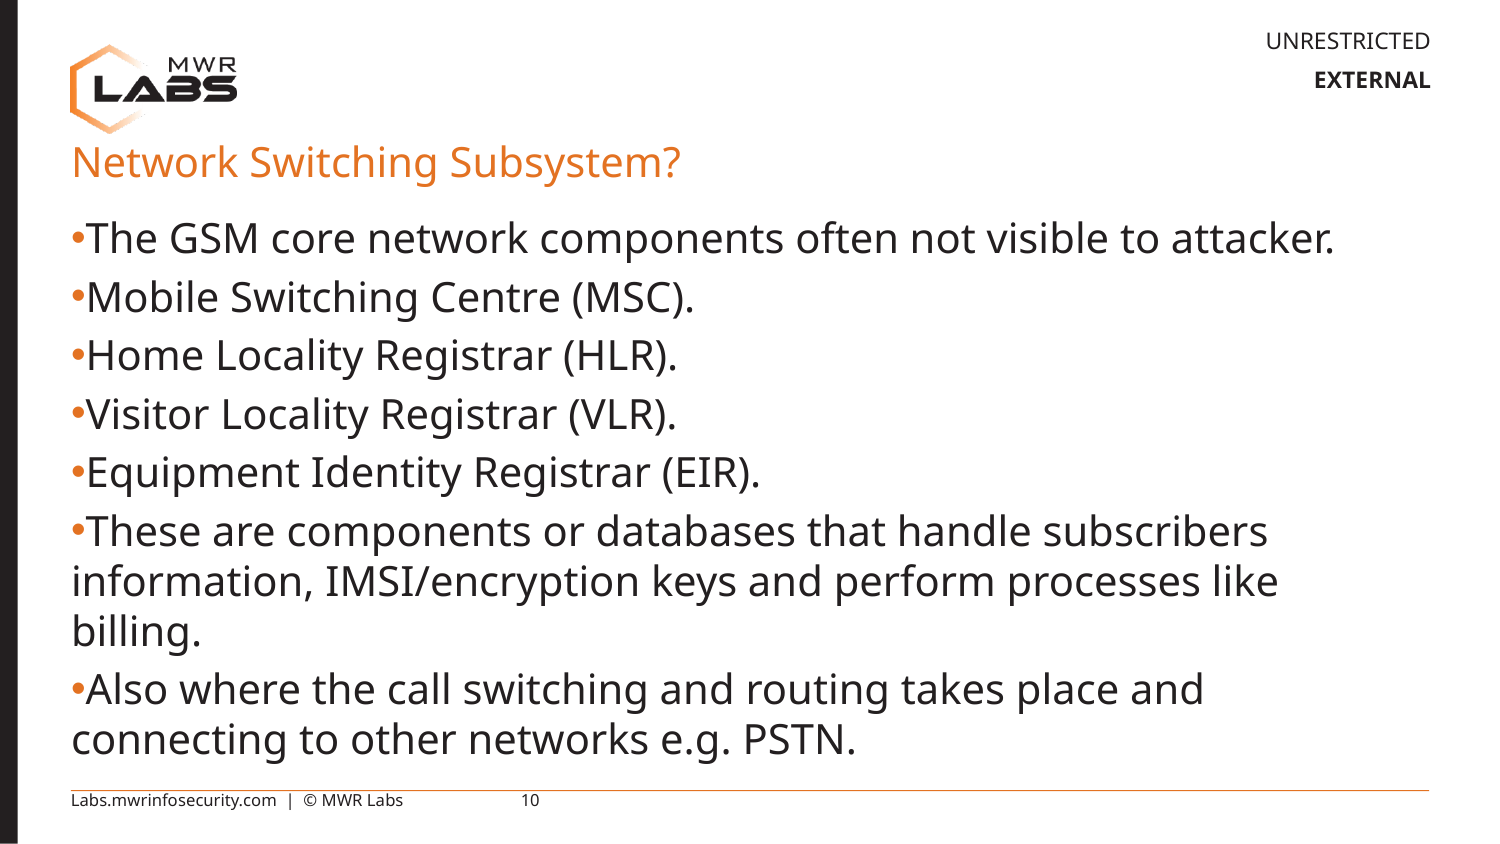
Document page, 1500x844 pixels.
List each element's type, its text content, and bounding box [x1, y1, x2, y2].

picture [70, 44, 237, 133]
title Network Switching Subsystem? [56, 133, 1430, 188]
list The GSM core network components often not visible to attacker. Mobile Switching Centre (MSC). Home Locality Registrar (HLR). Visitor Locality Registrar (VLR). Equipment Identity Registrar (EIR). These are components or databases that handle subscribers information, IMSI/encryption keys and perform processes like billing. Also where the call switching and routing takes place and connecting to other networks e.g. PSTN. [56, 204, 1424, 772]
